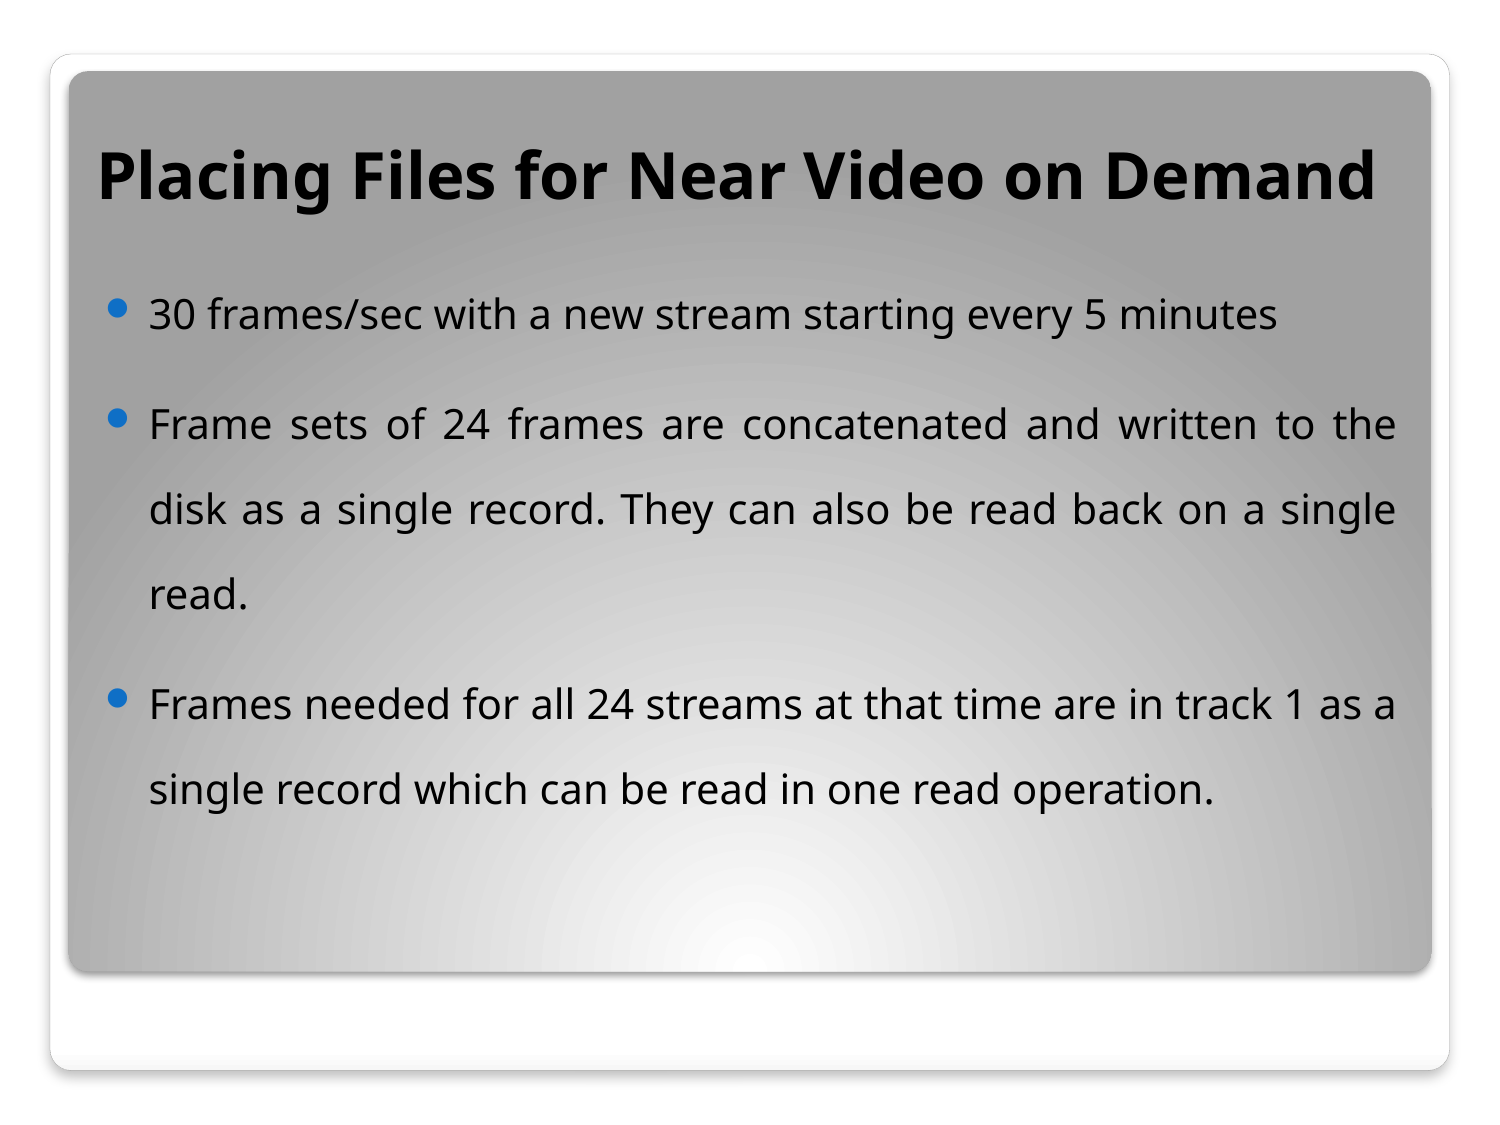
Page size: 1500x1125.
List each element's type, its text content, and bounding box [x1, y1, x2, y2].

title Placing Files for Near Video on Demand [50, 125, 1425, 220]
list 30 frames/sec with a new stream starting every 5 minutes Frame sets of 24 frames are concatenated and written to the disk as a single record. They can also be read back on a single read. Frames needed for all 24 streams at that time are in track 1 as a single record which can be read in one read operation. [75, 237, 1413, 888]
